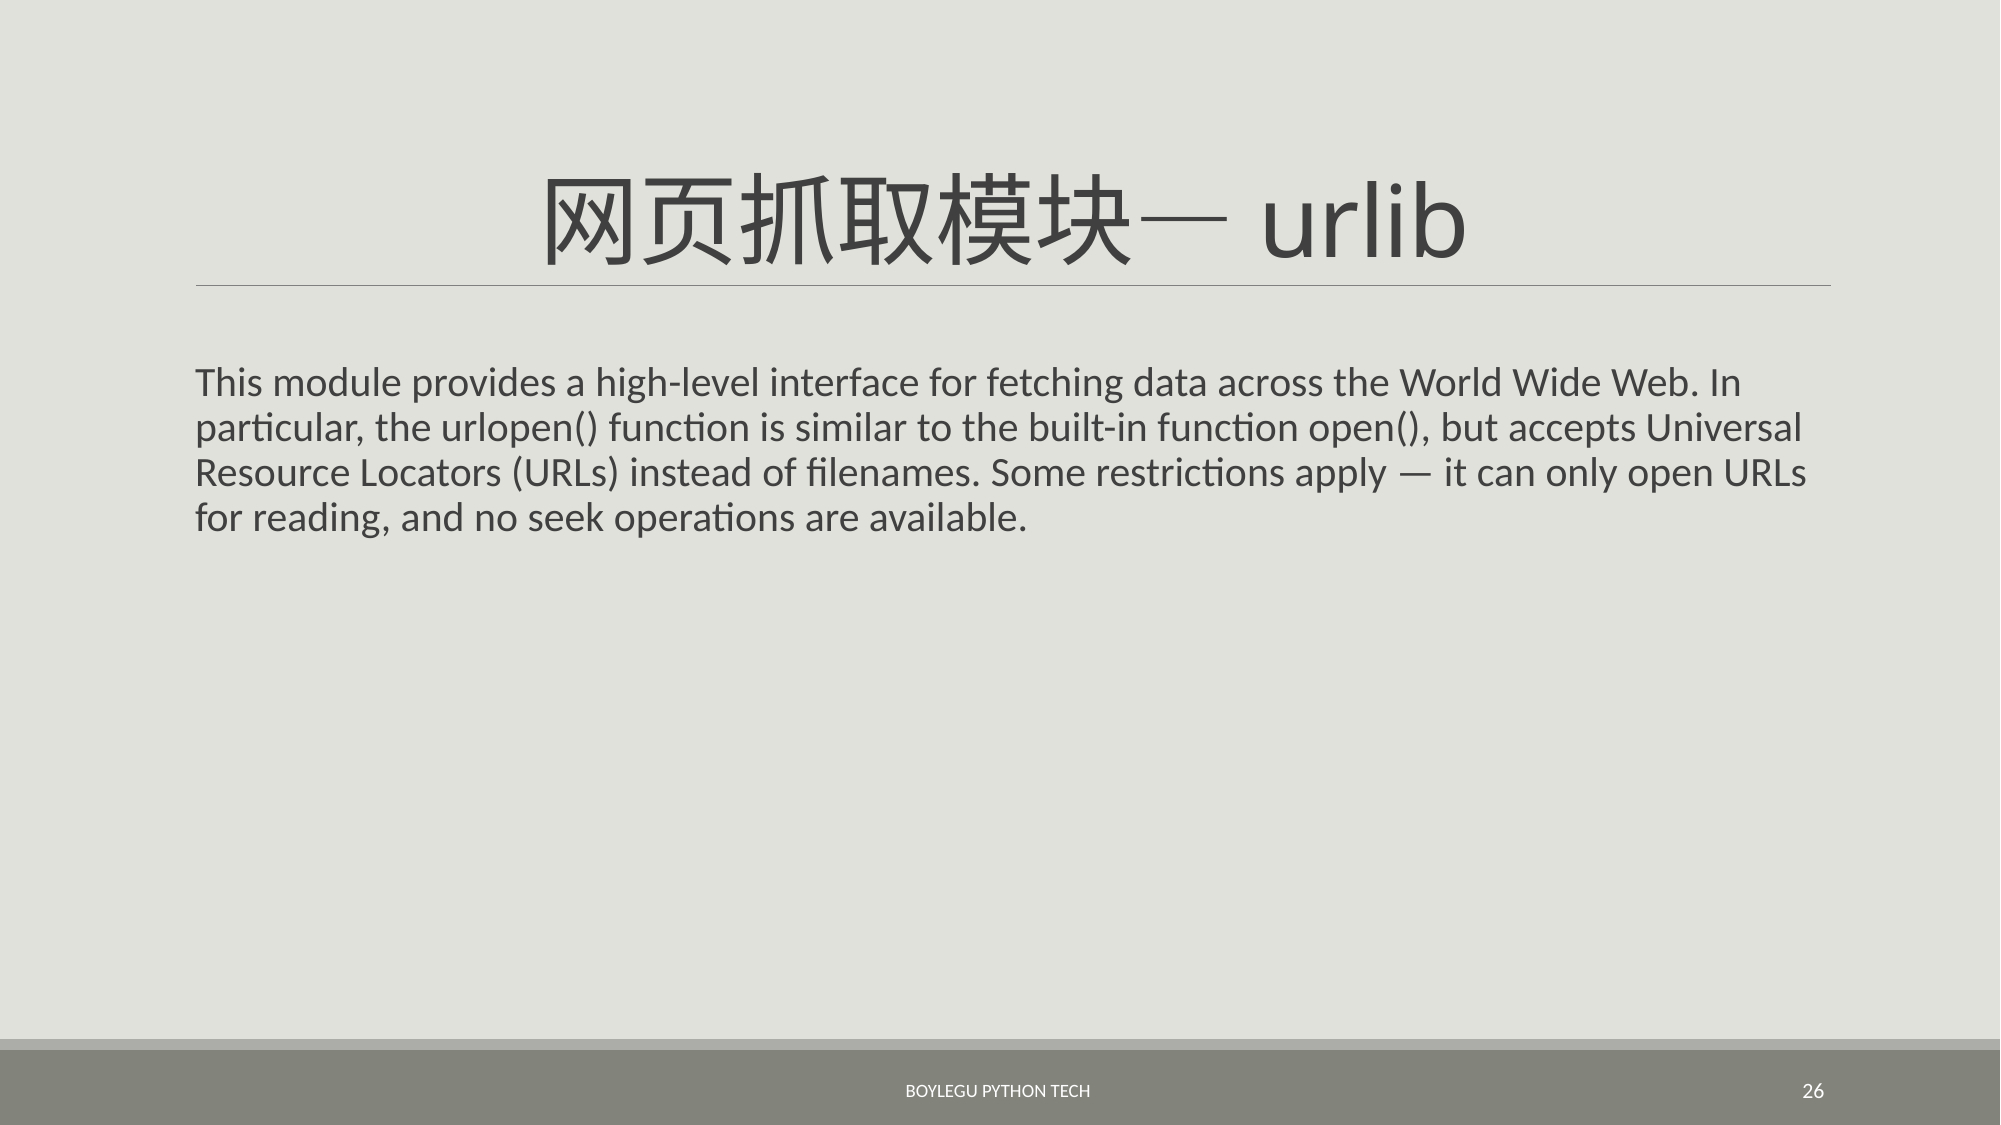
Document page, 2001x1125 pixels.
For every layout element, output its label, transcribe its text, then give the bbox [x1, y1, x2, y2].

title 网页抓取模块—urlib [180, 47, 1830, 285]
footer BoyleGu Python Tech [604, 1059, 1396, 1120]
slide_number 26 [1624, 1059, 1840, 1120]
list This module provides a high-level interface for fetching data across the World Wide Web. In particular, the urlopen() function is similar to the built-in function open(), but accepts Universal Resource Locators (URLs) instead of filenames. Some restrictions apply — it can only open URLs for reading, and no seek operations are available. [180, 353, 1830, 631]
